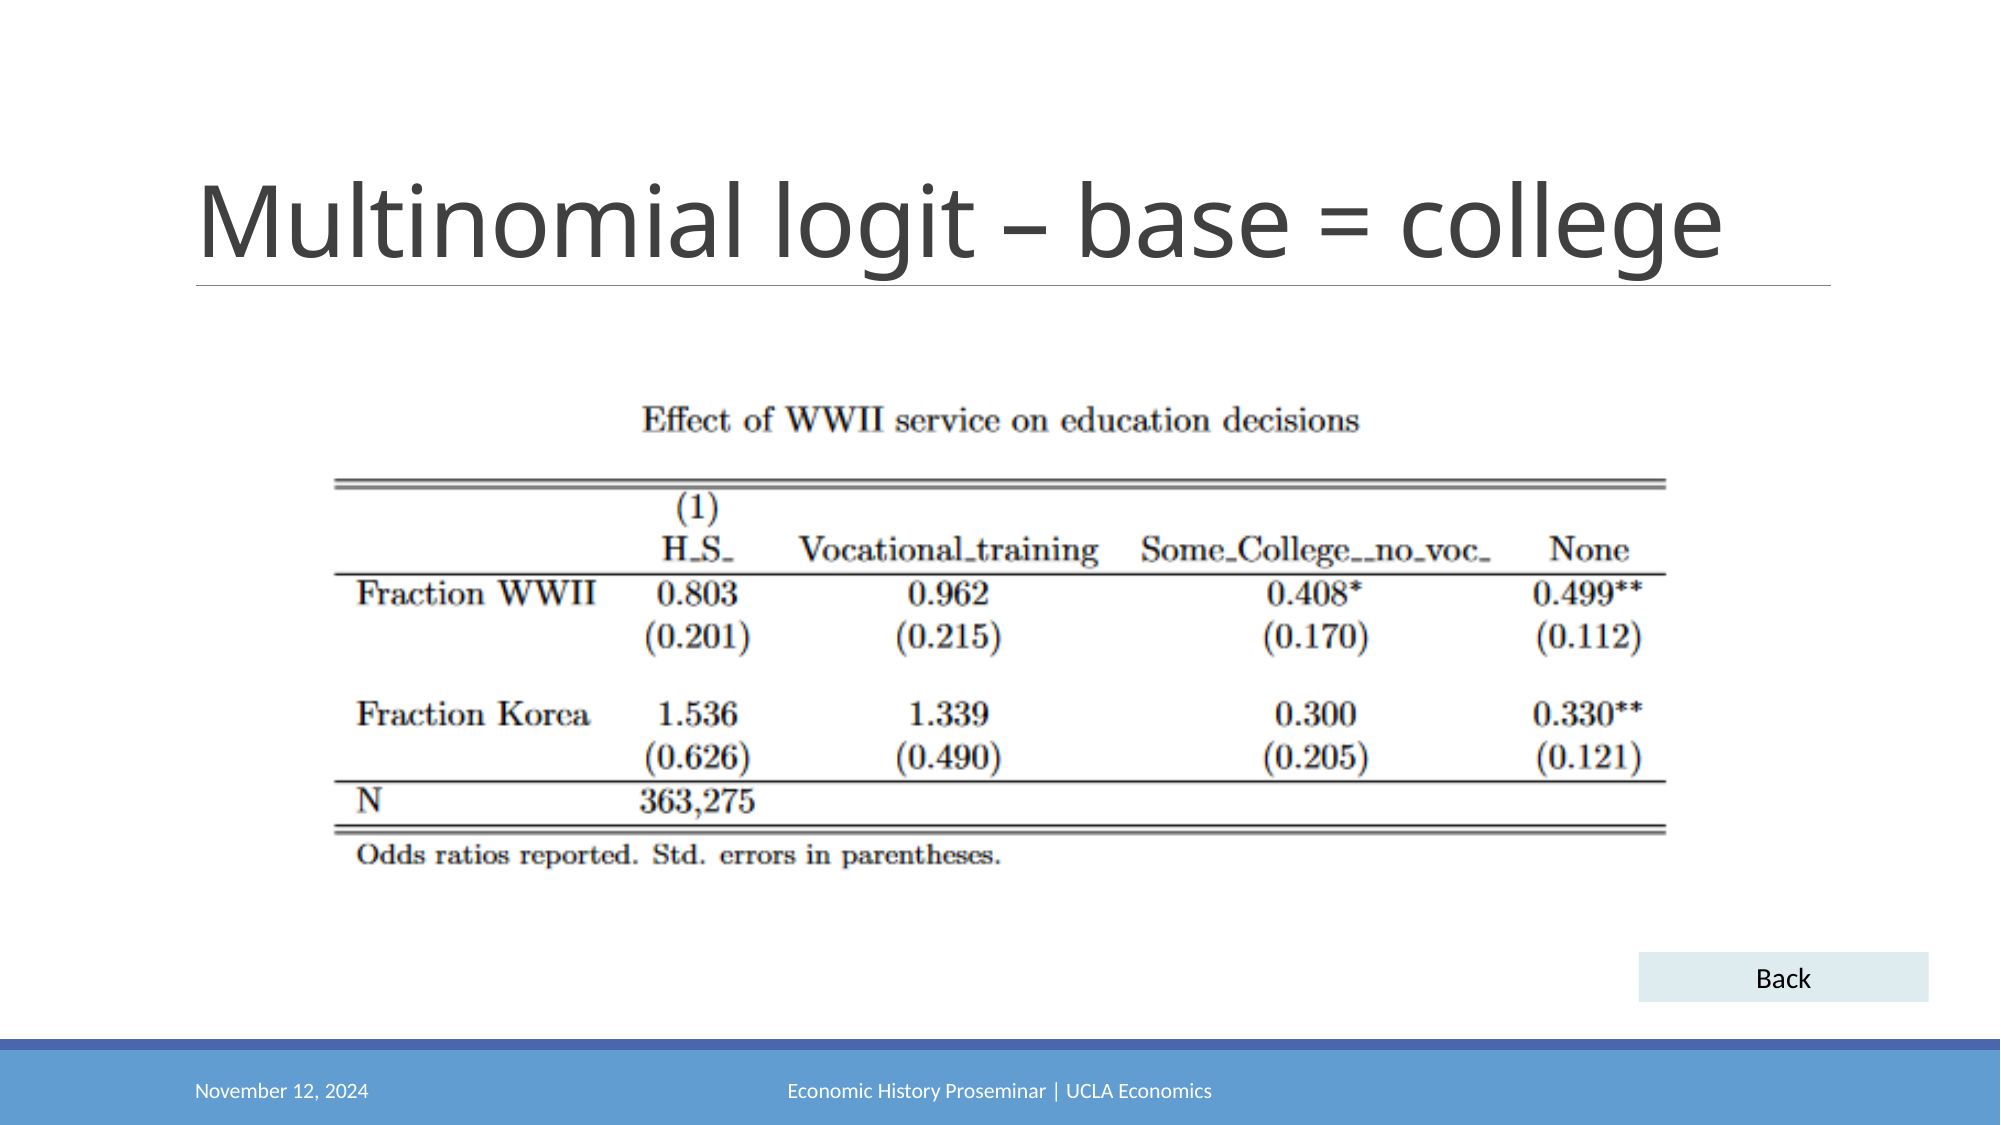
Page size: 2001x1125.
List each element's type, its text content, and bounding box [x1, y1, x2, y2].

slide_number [180, 1059, 586, 1120]
title Multinomial logit – base = college [180, 47, 1917, 285]
picture [297, 388, 1703, 903]
footer Economic History Proseminar | UCLA Economics [604, 1059, 1396, 1120]
text_box Back [1638, 952, 1929, 1002]
